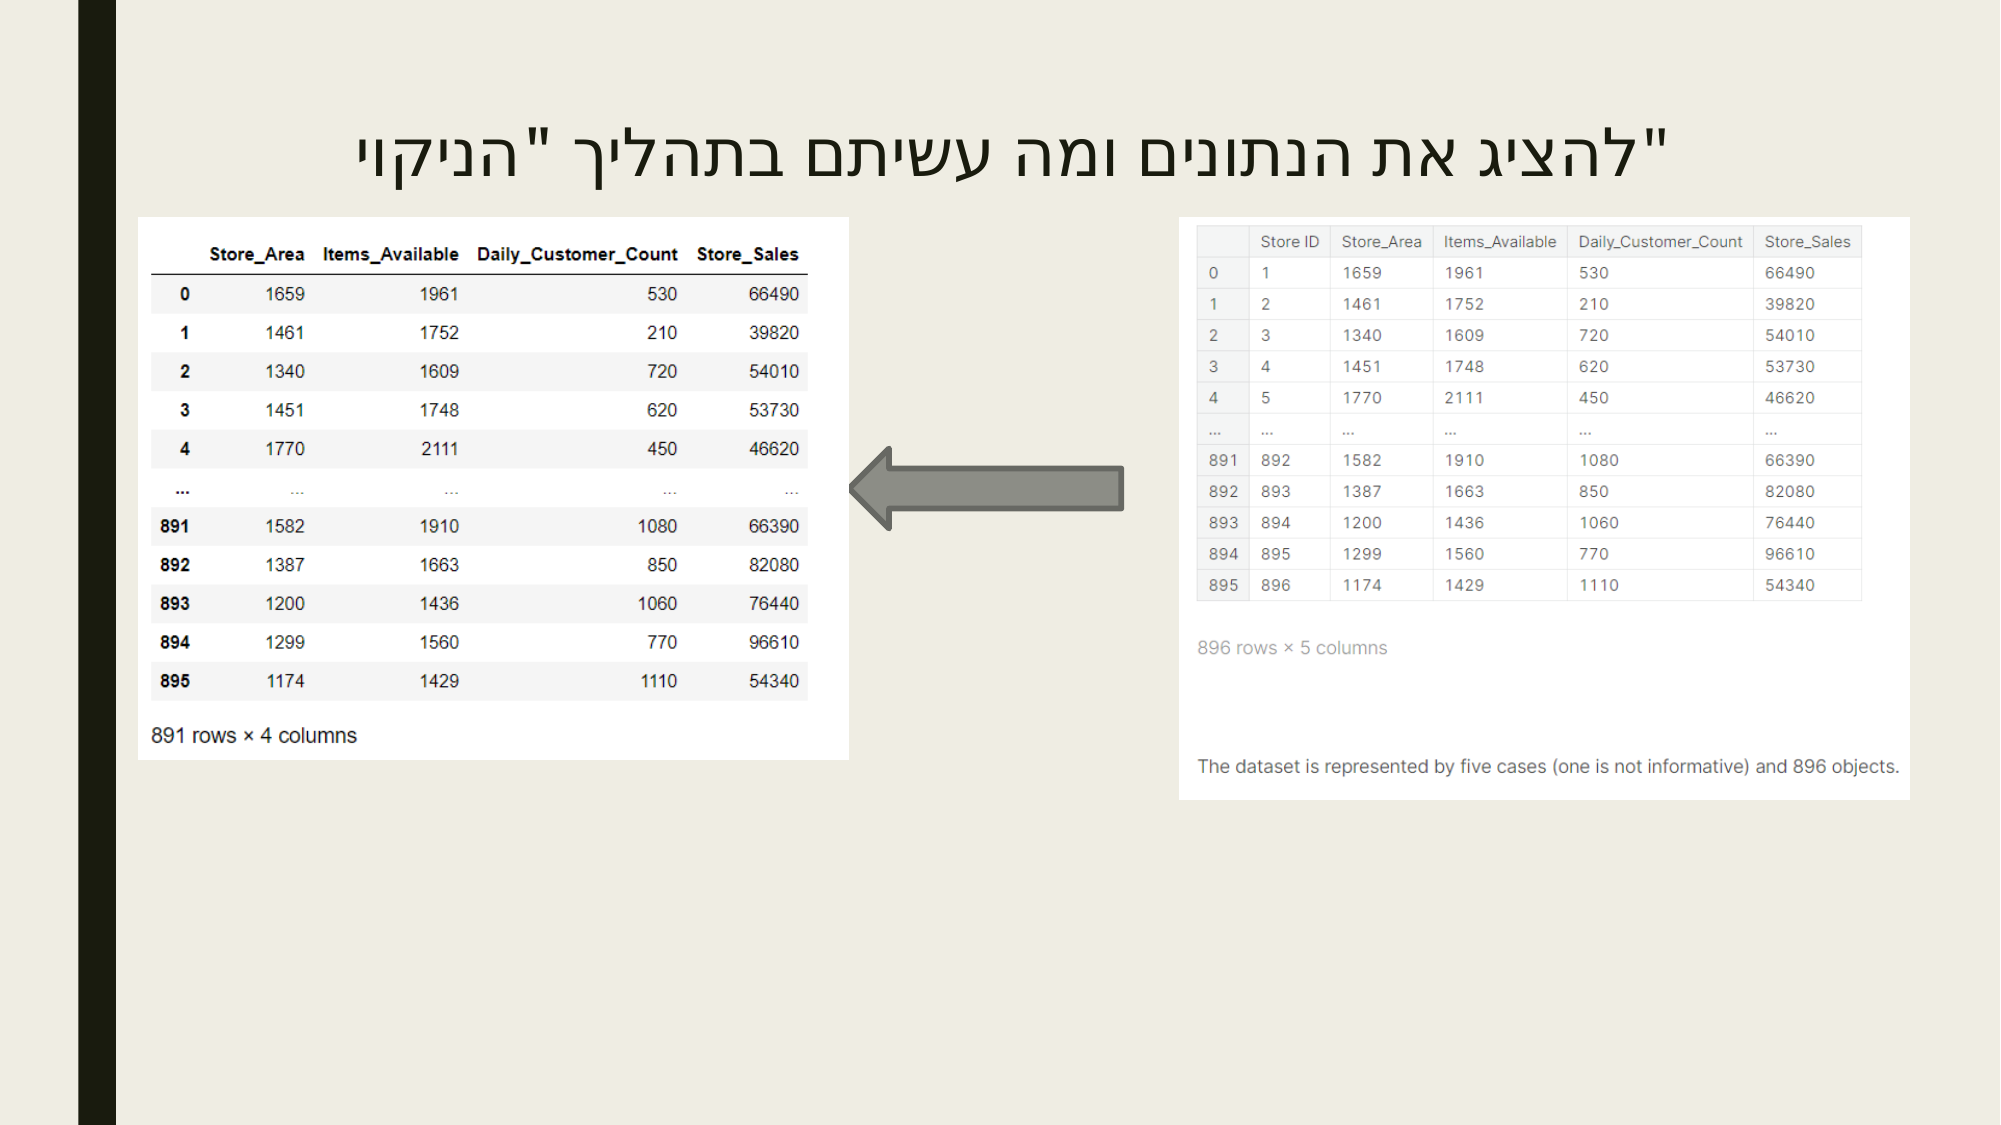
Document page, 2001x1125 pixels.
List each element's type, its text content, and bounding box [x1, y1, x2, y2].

text_box [849, 445, 1125, 532]
title להציג את הנתונים ומה עשיתם בתהליך "הניקוי" [225, 112, 1800, 357]
picture [138, 217, 849, 760]
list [1179, 217, 1910, 800]
